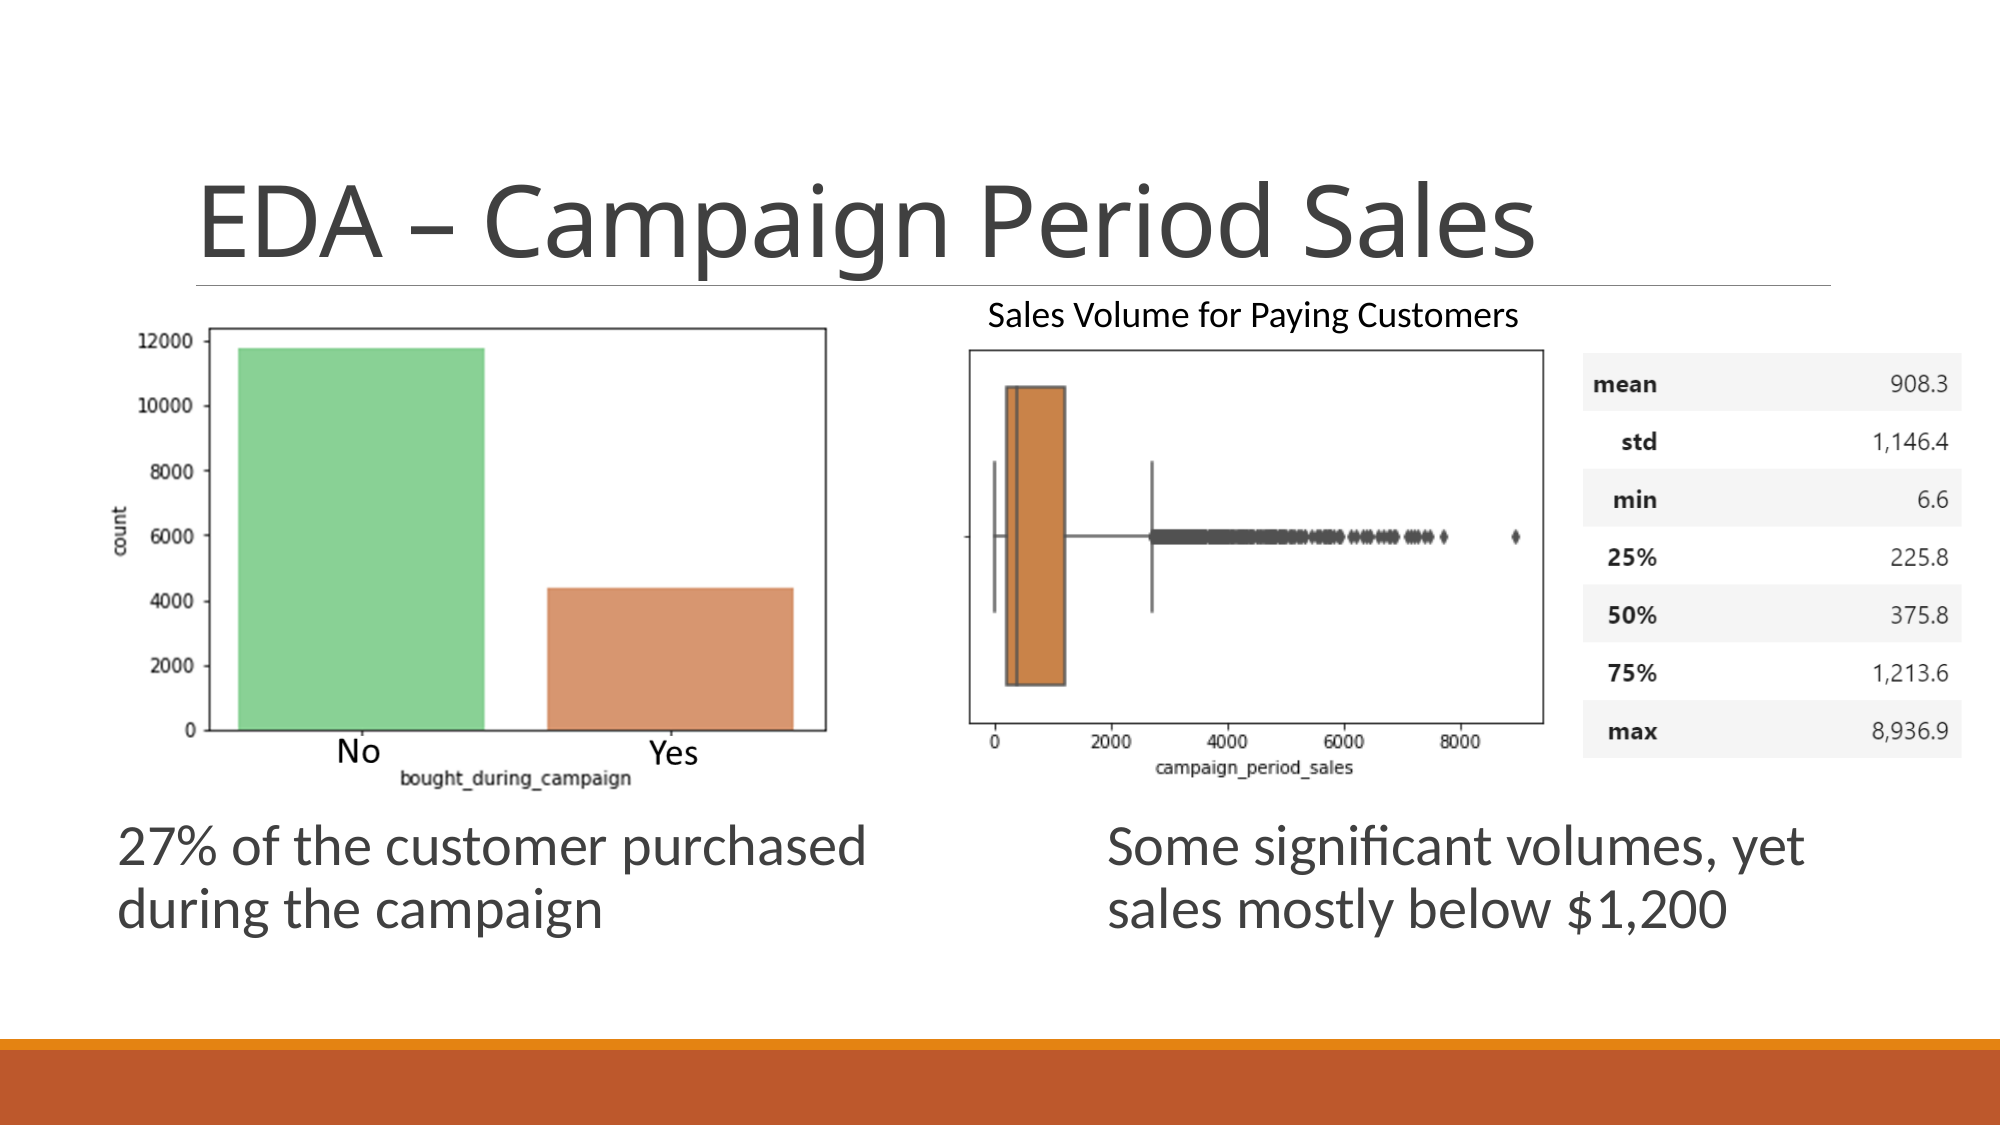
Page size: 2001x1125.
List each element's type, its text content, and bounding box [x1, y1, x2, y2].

picture [1583, 352, 1974, 759]
picture [958, 342, 1565, 789]
picture [102, 312, 848, 798]
title EDA – Campaign Period Sales [180, 47, 1830, 285]
text_box 27% of the customer purchased during the campaign [102, 807, 887, 968]
text_box Some significant volumes, yet sales mostly below $1,200 [1092, 807, 1929, 1005]
text_box Sales Volume for Paying Customers [973, 282, 1548, 340]
